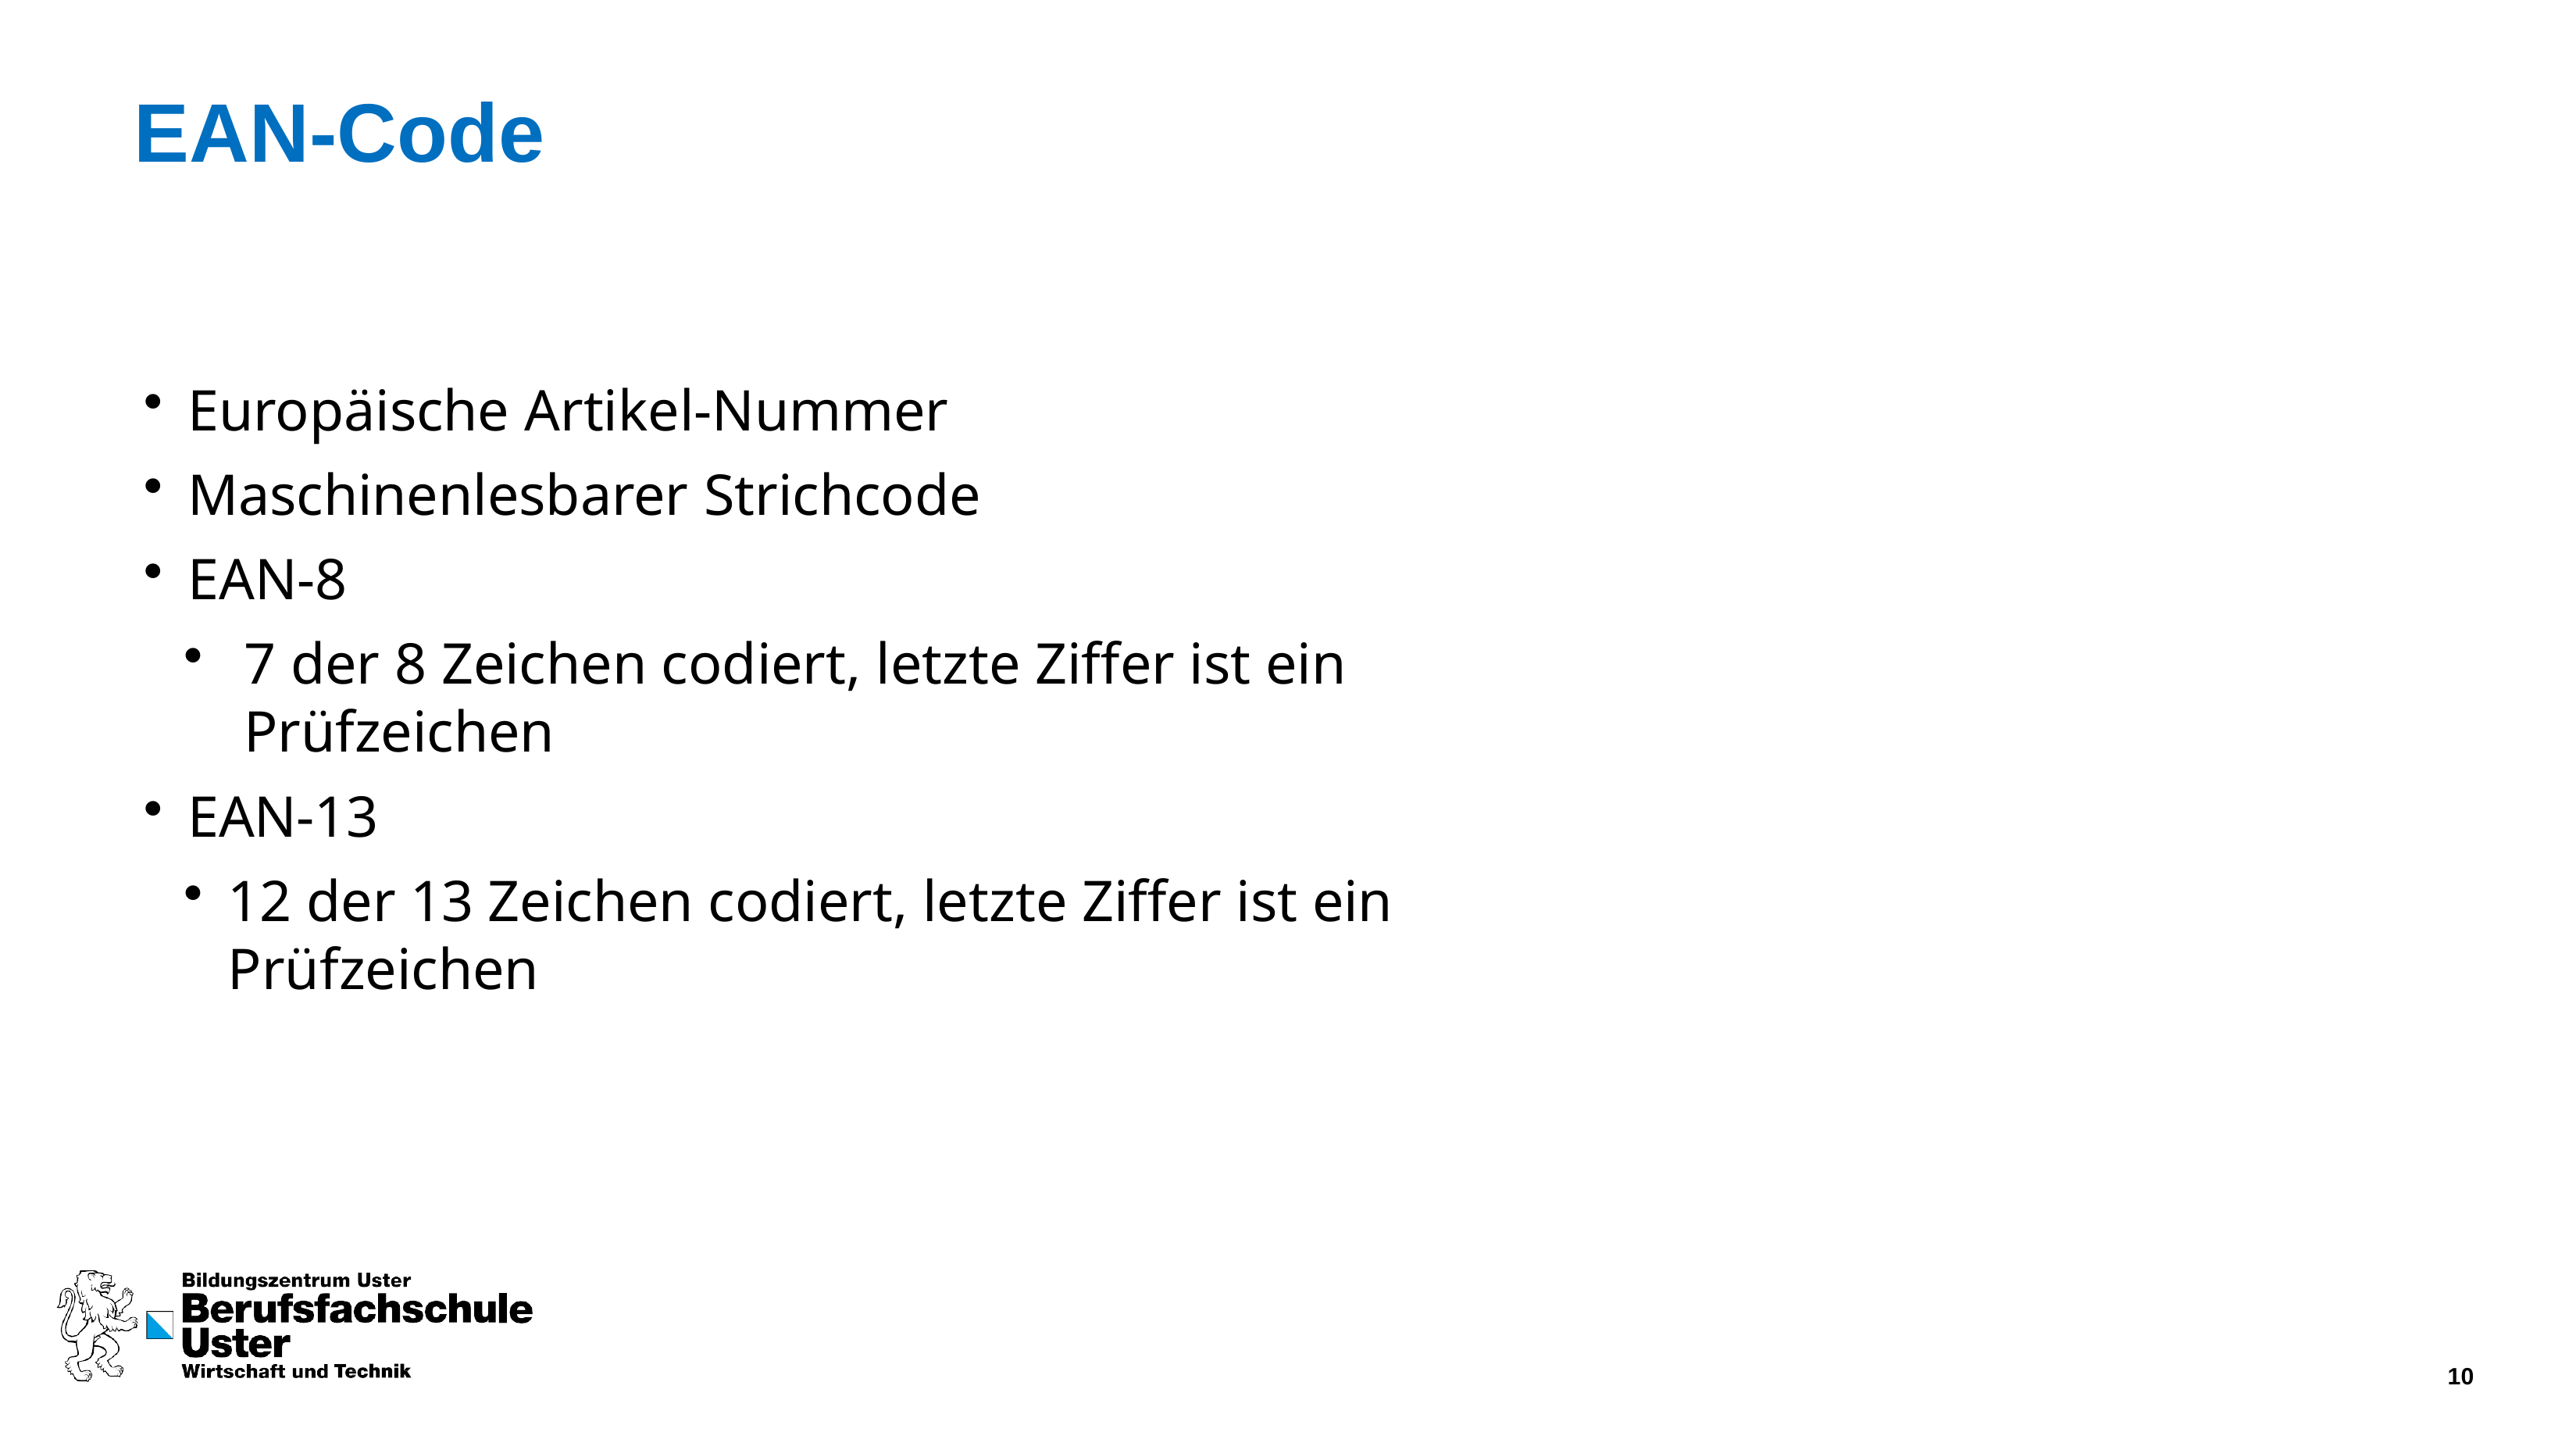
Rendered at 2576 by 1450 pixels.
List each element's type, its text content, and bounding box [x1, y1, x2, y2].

text_box Europäische Artikel-Nummer Maschinenlesbarer Strichcode EAN-8 7 der 8 Zeichen codiert, letzte Ziﬀer ist ein Prüfzeichen EAN-13 12 der 13 Zeichen codiert, letzte Ziﬀer ist ein Prüfzeichen [141, 355, 1537, 1001]
picture [181, 1273, 496, 1378]
picture [56, 1270, 138, 1382]
title EAN-Code [132, 77, 548, 322]
picture [146, 1311, 173, 1338]
picture [498, 1293, 533, 1323]
slide_number 10 [2444, 1361, 2478, 1450]
